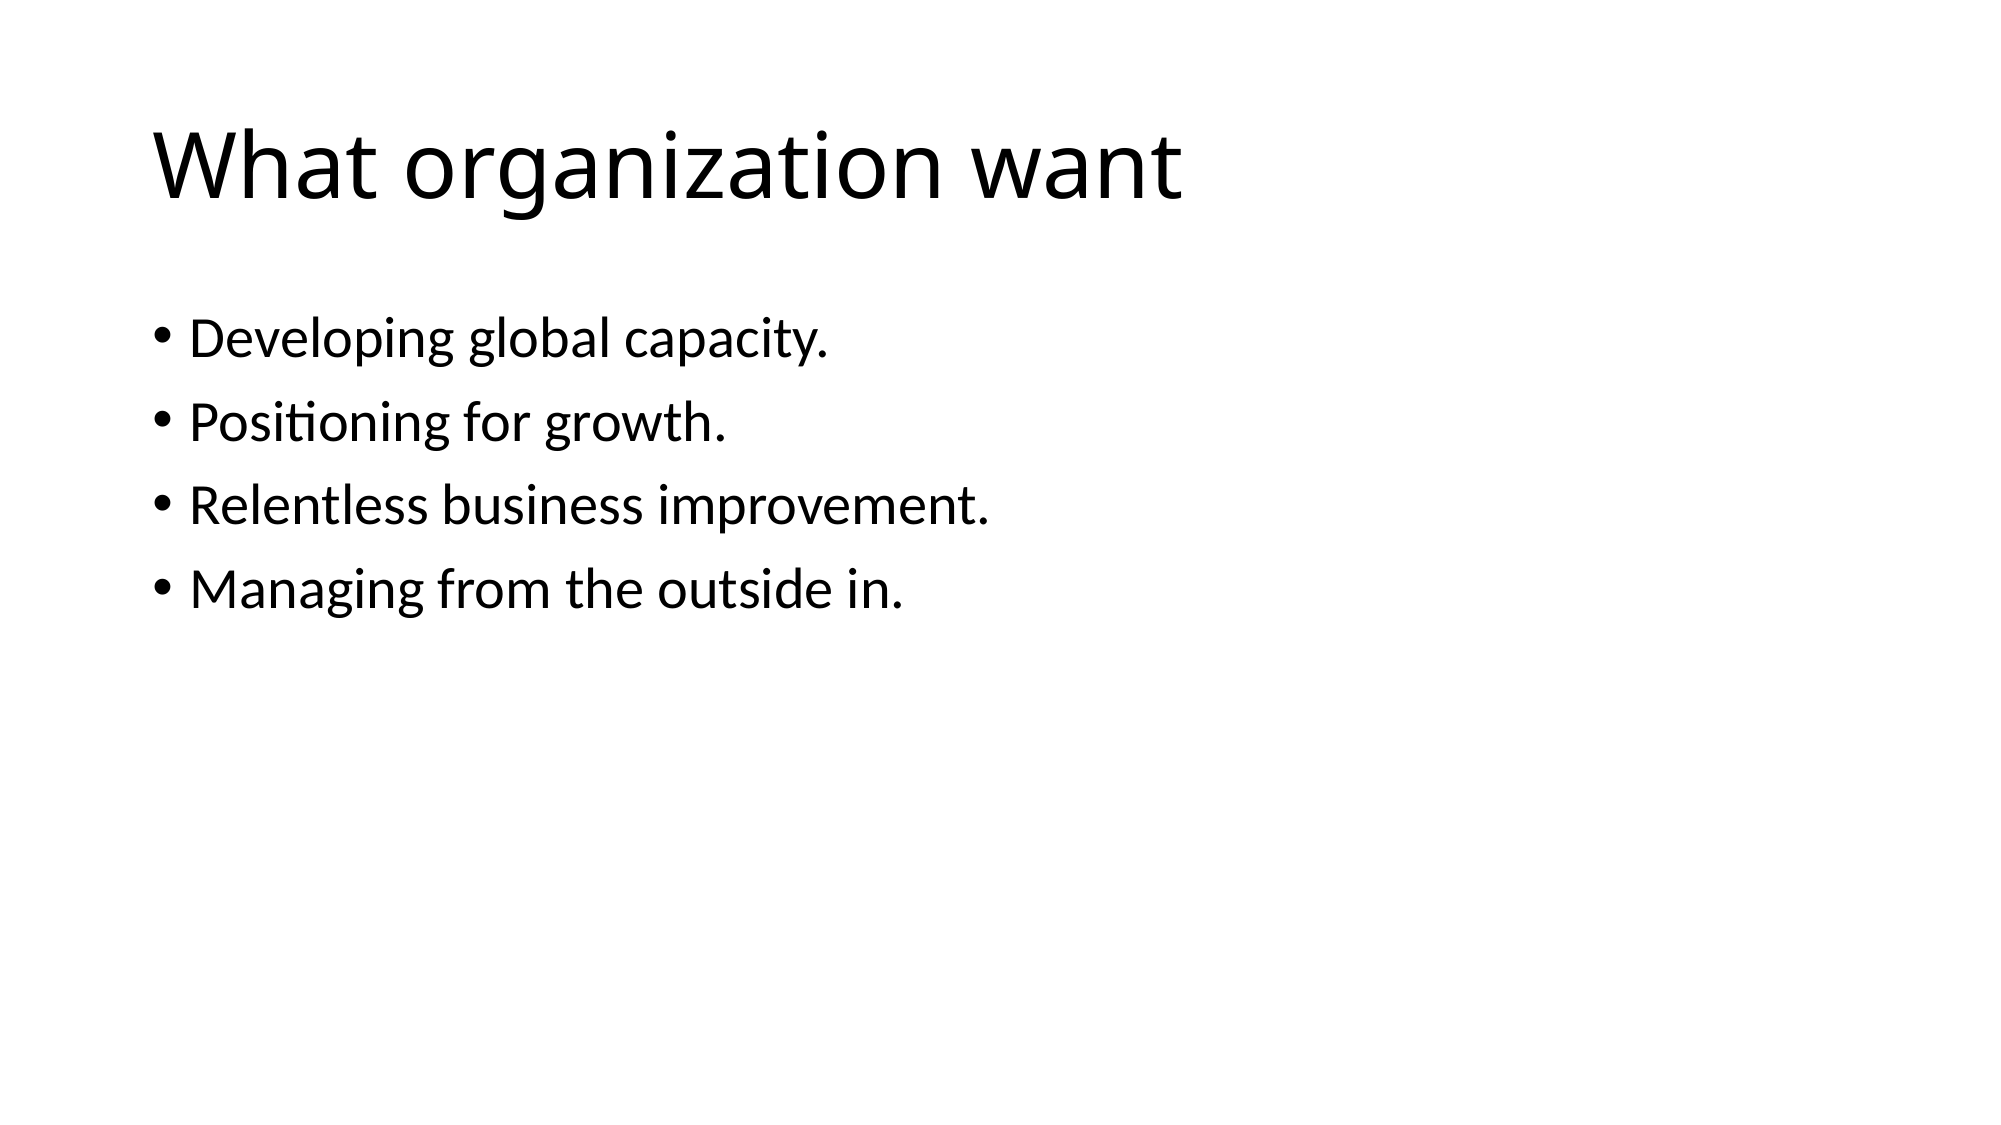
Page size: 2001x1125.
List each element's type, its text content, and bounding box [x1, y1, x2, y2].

list Developing global capacity. Positioning for growth. Relentless business improvement. Managing from the outside in. [137, 299, 1863, 1014]
title What organization want [137, 59, 1863, 278]
